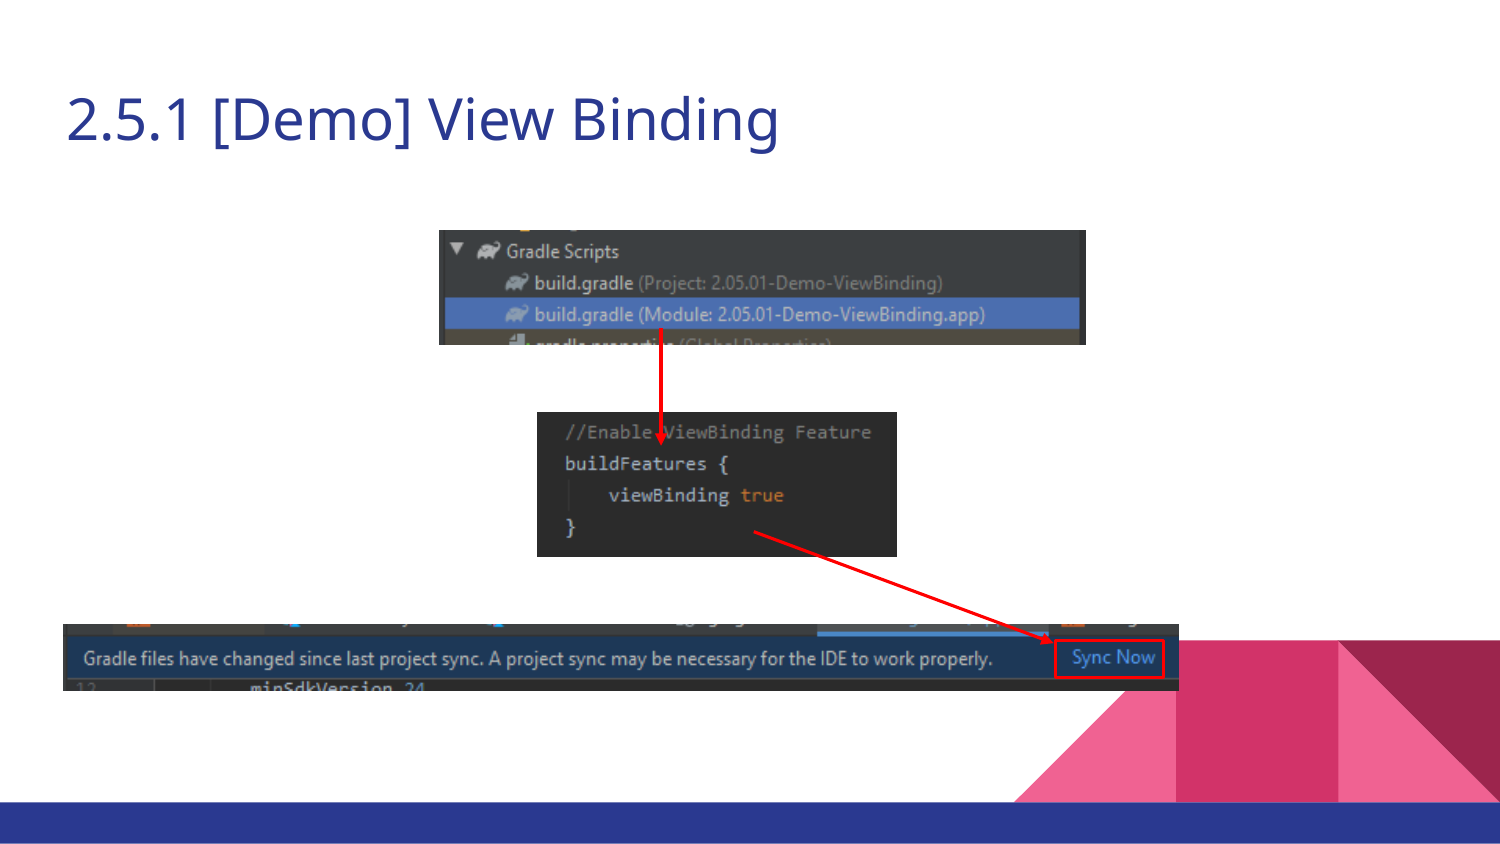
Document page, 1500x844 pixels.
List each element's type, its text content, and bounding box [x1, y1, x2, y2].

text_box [753, 531, 1054, 644]
picture [63, 624, 1179, 691]
title 2.5.1 [Demo] View Binding [51, 67, 1449, 167]
picture [439, 229, 1086, 345]
picture [536, 412, 897, 557]
